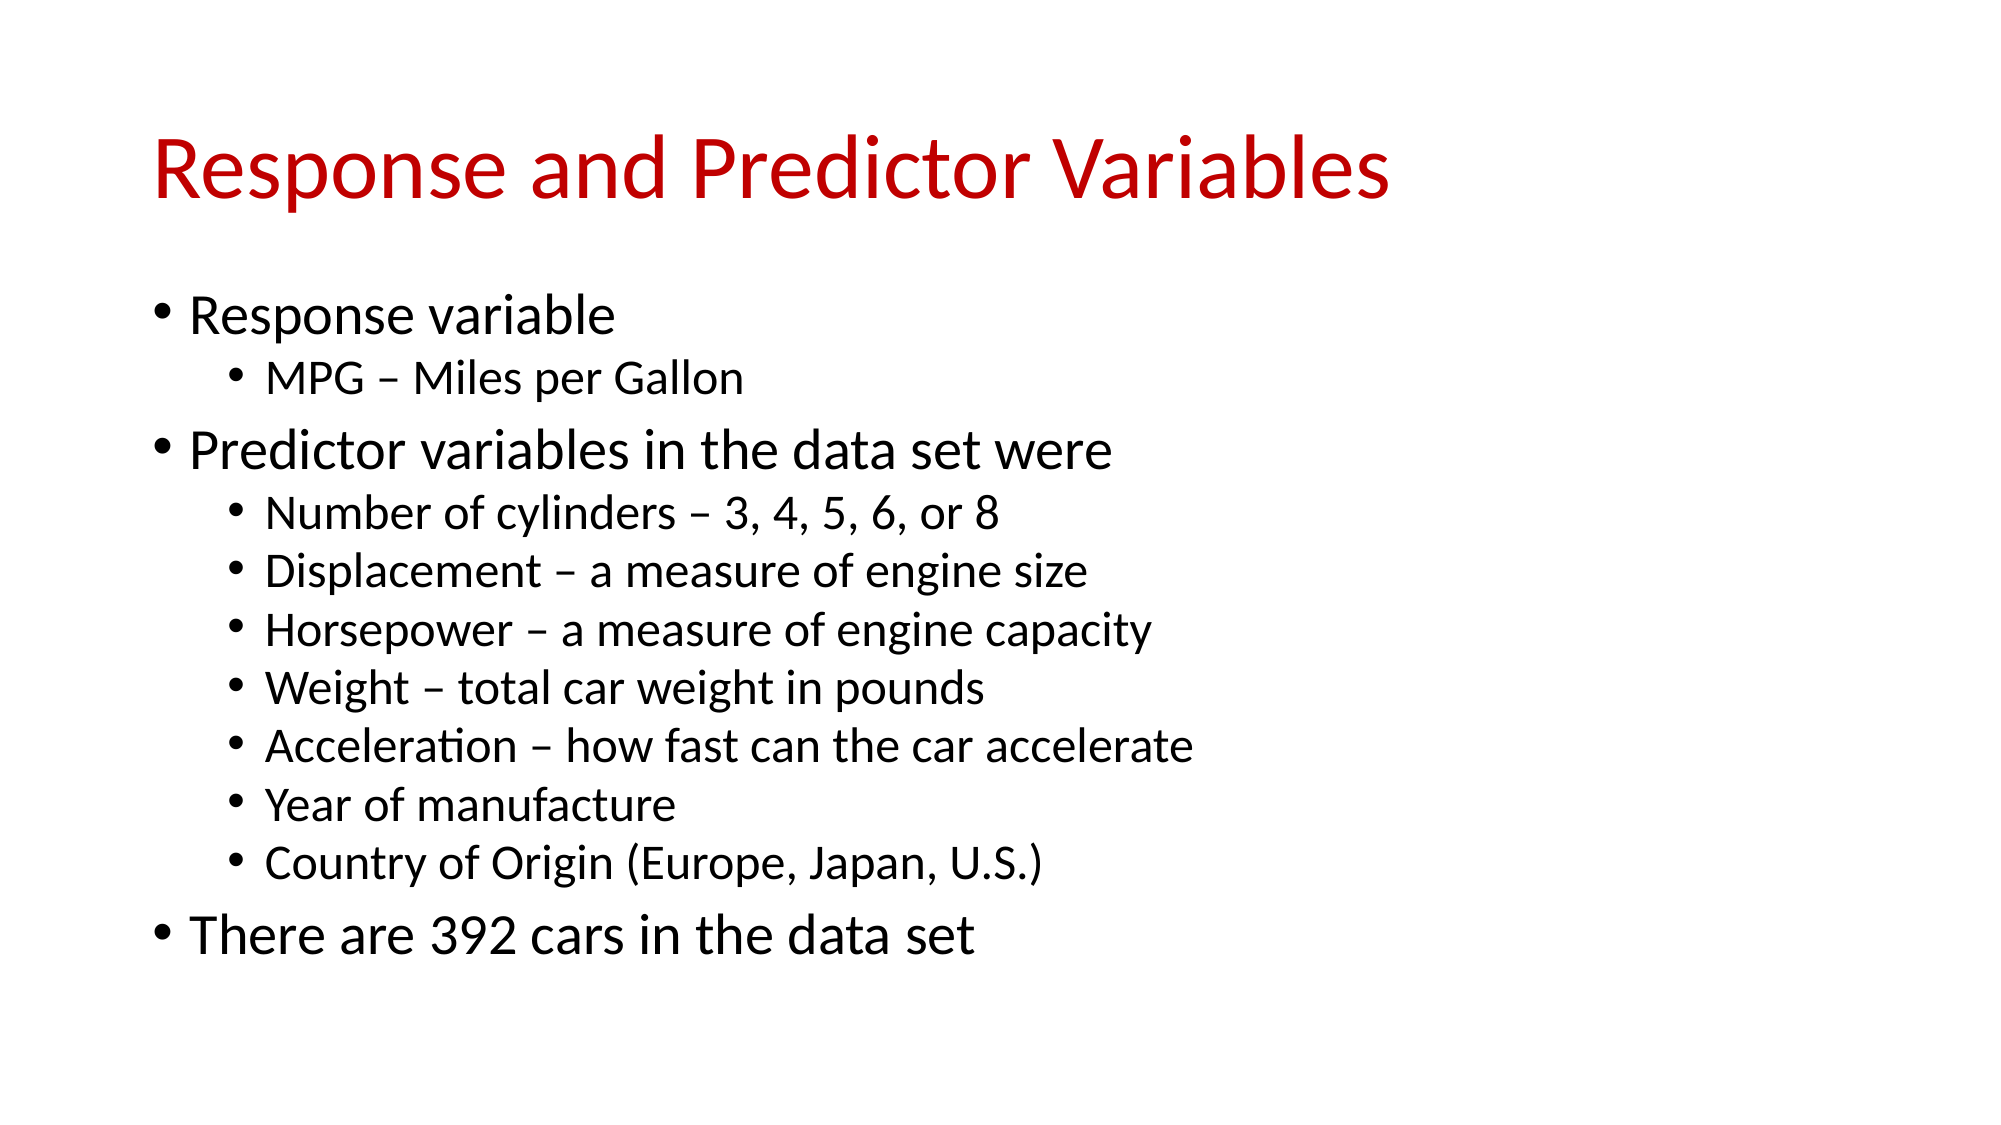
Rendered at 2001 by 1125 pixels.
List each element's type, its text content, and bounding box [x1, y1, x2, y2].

title Response and Predictor Variables [137, 59, 1863, 278]
list Response variable MPG – Miles per Gallon Predictor variables in the data set were Number of cylinders – 3, 4, 5, 6, or 8 Displacement – a measure of engine size Horsepower – a measure of engine capacity Weight – total car weight in pounds Acceleration – how fast can the car accelerate Year of manufacture Country of Origin (Europe, Japan, U.S.) There are 392 cars in the data set [137, 281, 1863, 1017]
